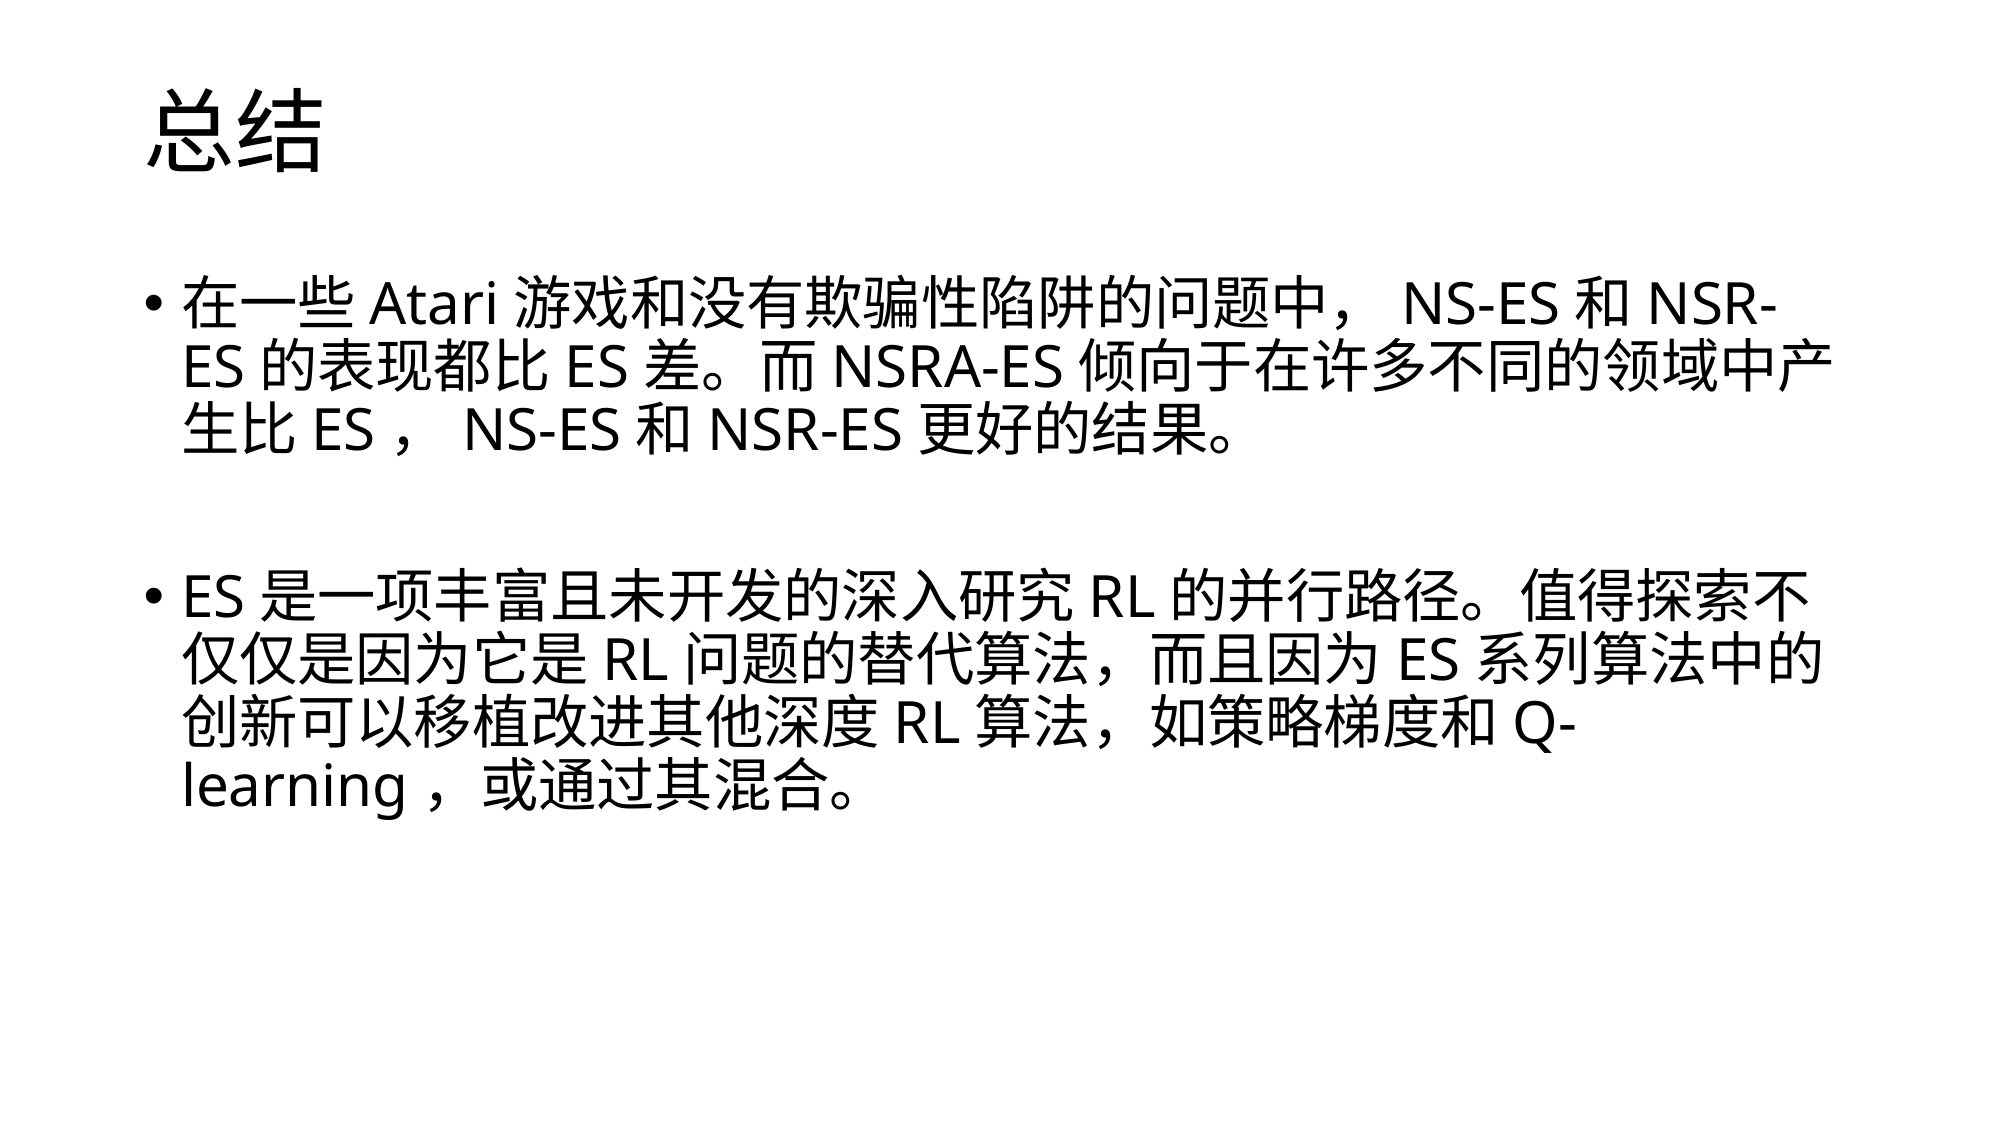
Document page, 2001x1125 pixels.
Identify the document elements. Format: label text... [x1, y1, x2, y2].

text_box 总结 [128, 75, 823, 196]
list 在一些Atari游戏和没有欺骗性陷阱的问题中，NS-ES和NSR-ES的表现都比ES差。而NSRA-ES倾向于在许多不同的领域中产生比ES，NS-ES和NSR-ES更好的结果。 ES是一项丰富且未开发的深入研究RL的并行路径。值得探索不仅仅是因为它是RL问题的替代算法，而且因为ES系列算法中的创新可以移植改进其他深度RL算法，如策略梯度和Q-learning，或通过其混合。 [128, 267, 1854, 981]
